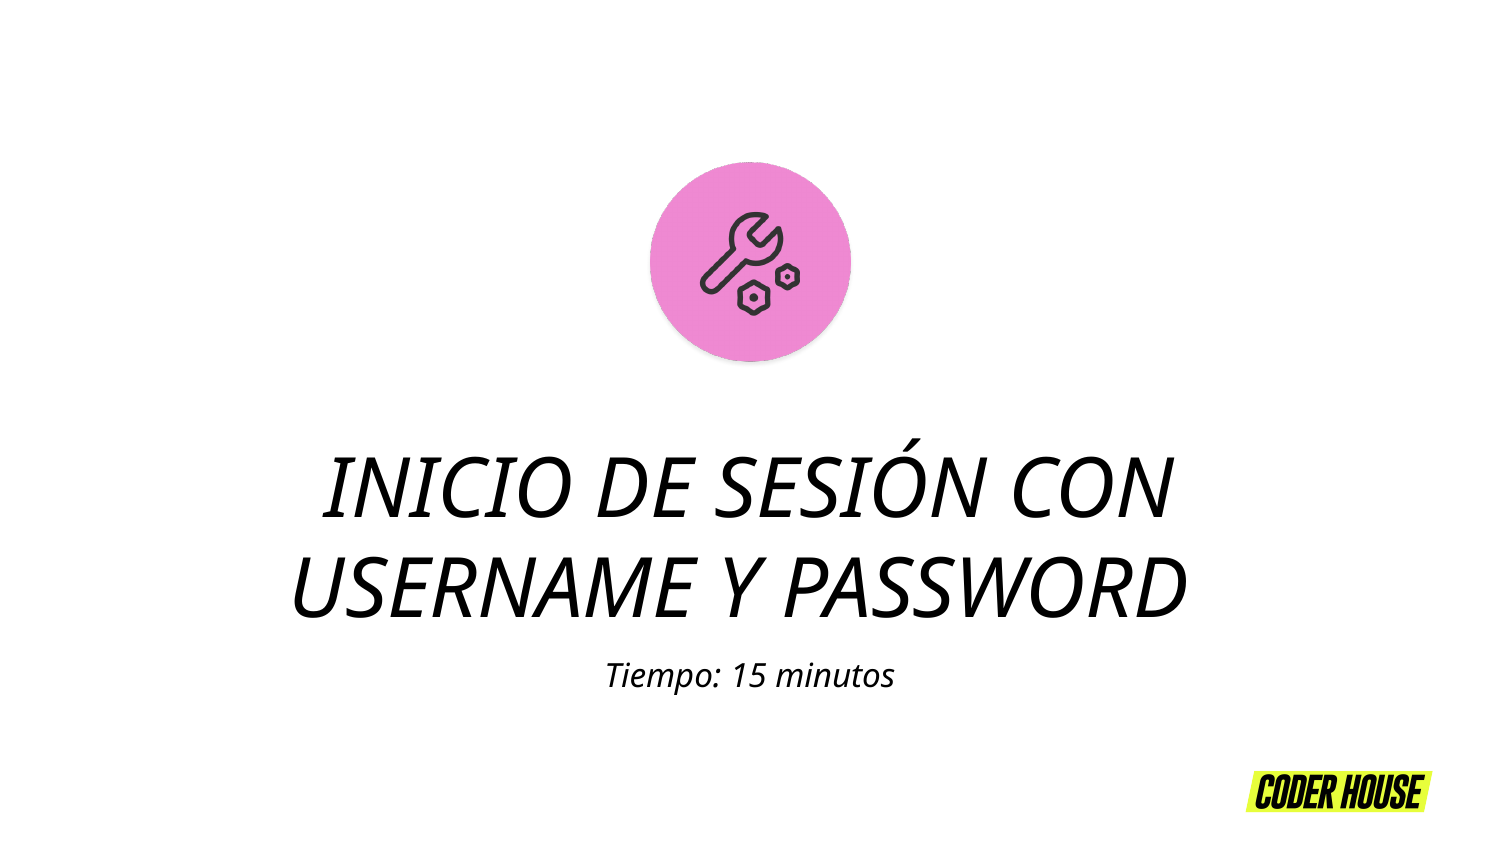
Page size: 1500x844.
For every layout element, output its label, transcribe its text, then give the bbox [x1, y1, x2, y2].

text_box INICIO DE SESIÓN CON USERNAME Y PASSWORD Tiempo: 15 minutos [132, 419, 1368, 749]
picture [636, 148, 864, 375]
picture [1241, 764, 1437, 819]
